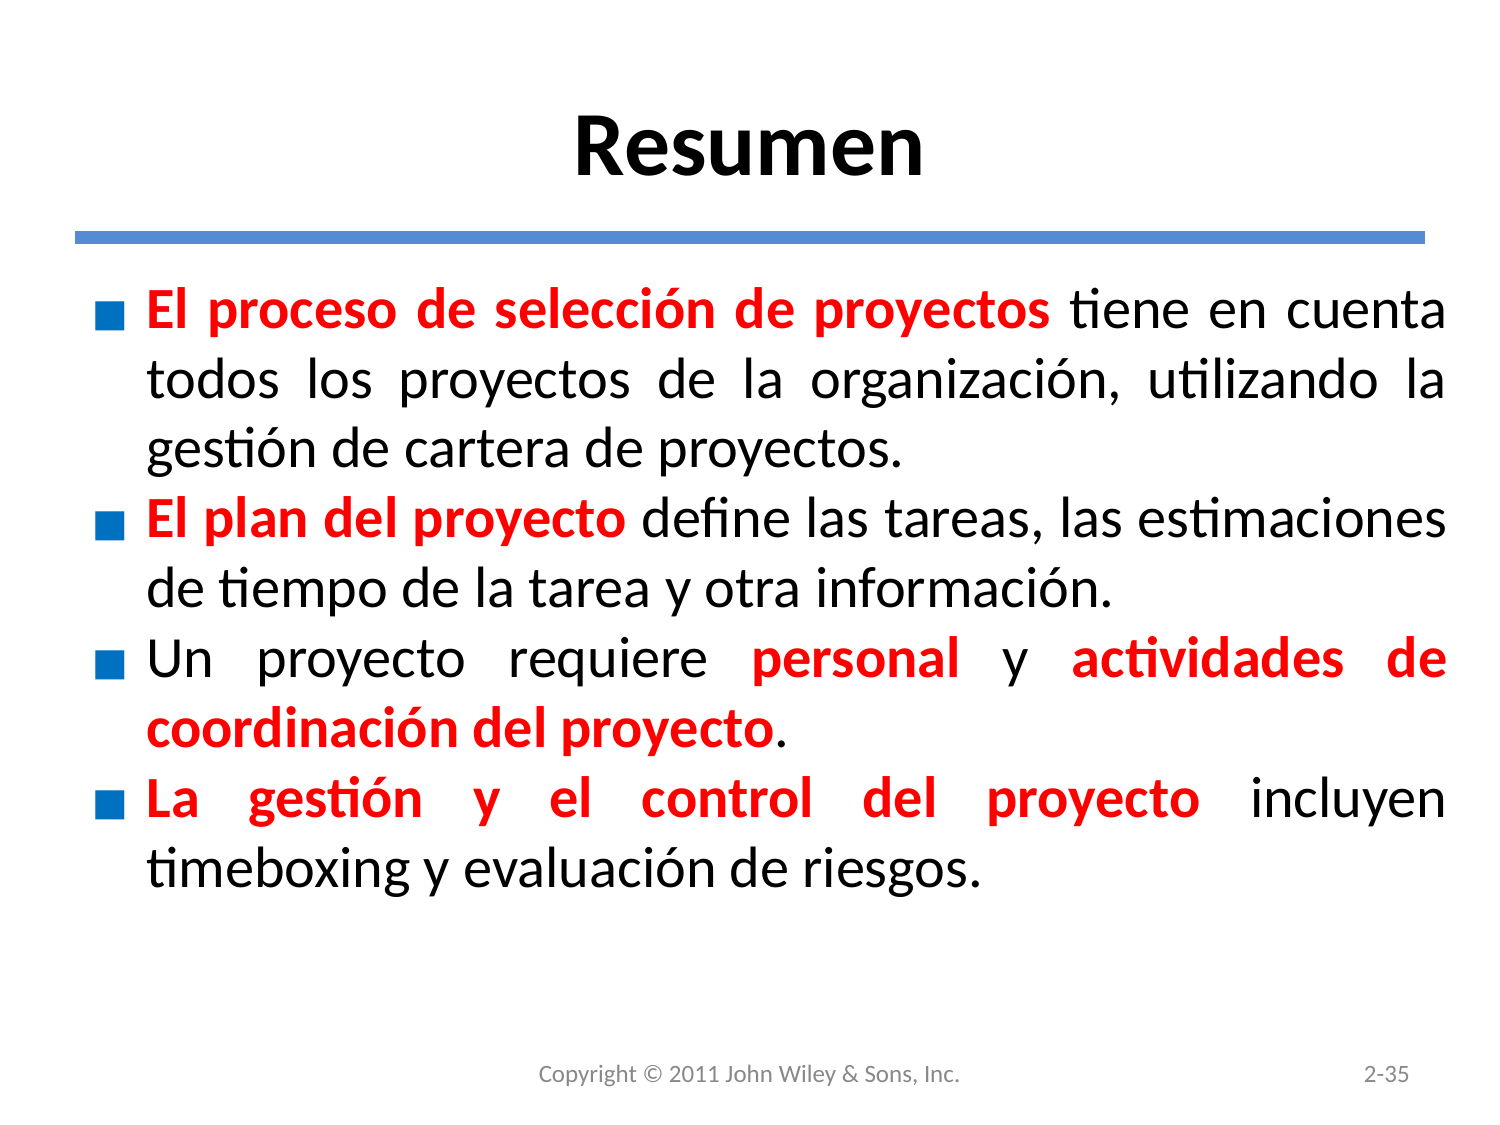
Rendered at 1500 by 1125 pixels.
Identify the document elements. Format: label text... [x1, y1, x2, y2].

list El proceso de selección de proyectos tiene en cuenta todos los proyectos de la organización, utilizando la gestión de cartera de proyectos. El plan del proyecto define las tareas, las estimaciones de tiempo de la tarea y otra información. Un proyecto requiere personal y actividades de coordinación del proyecto. La gestión y el control del proyecto incluyen timeboxing y evaluación de riesgos. [75, 262, 1463, 1005]
slide_number 2-35 [1074, 1042, 1425, 1103]
title Resumen [75, 45, 1425, 233]
footer Copyright © 2011 John Wiley & Sons, Inc. [512, 1042, 988, 1103]
